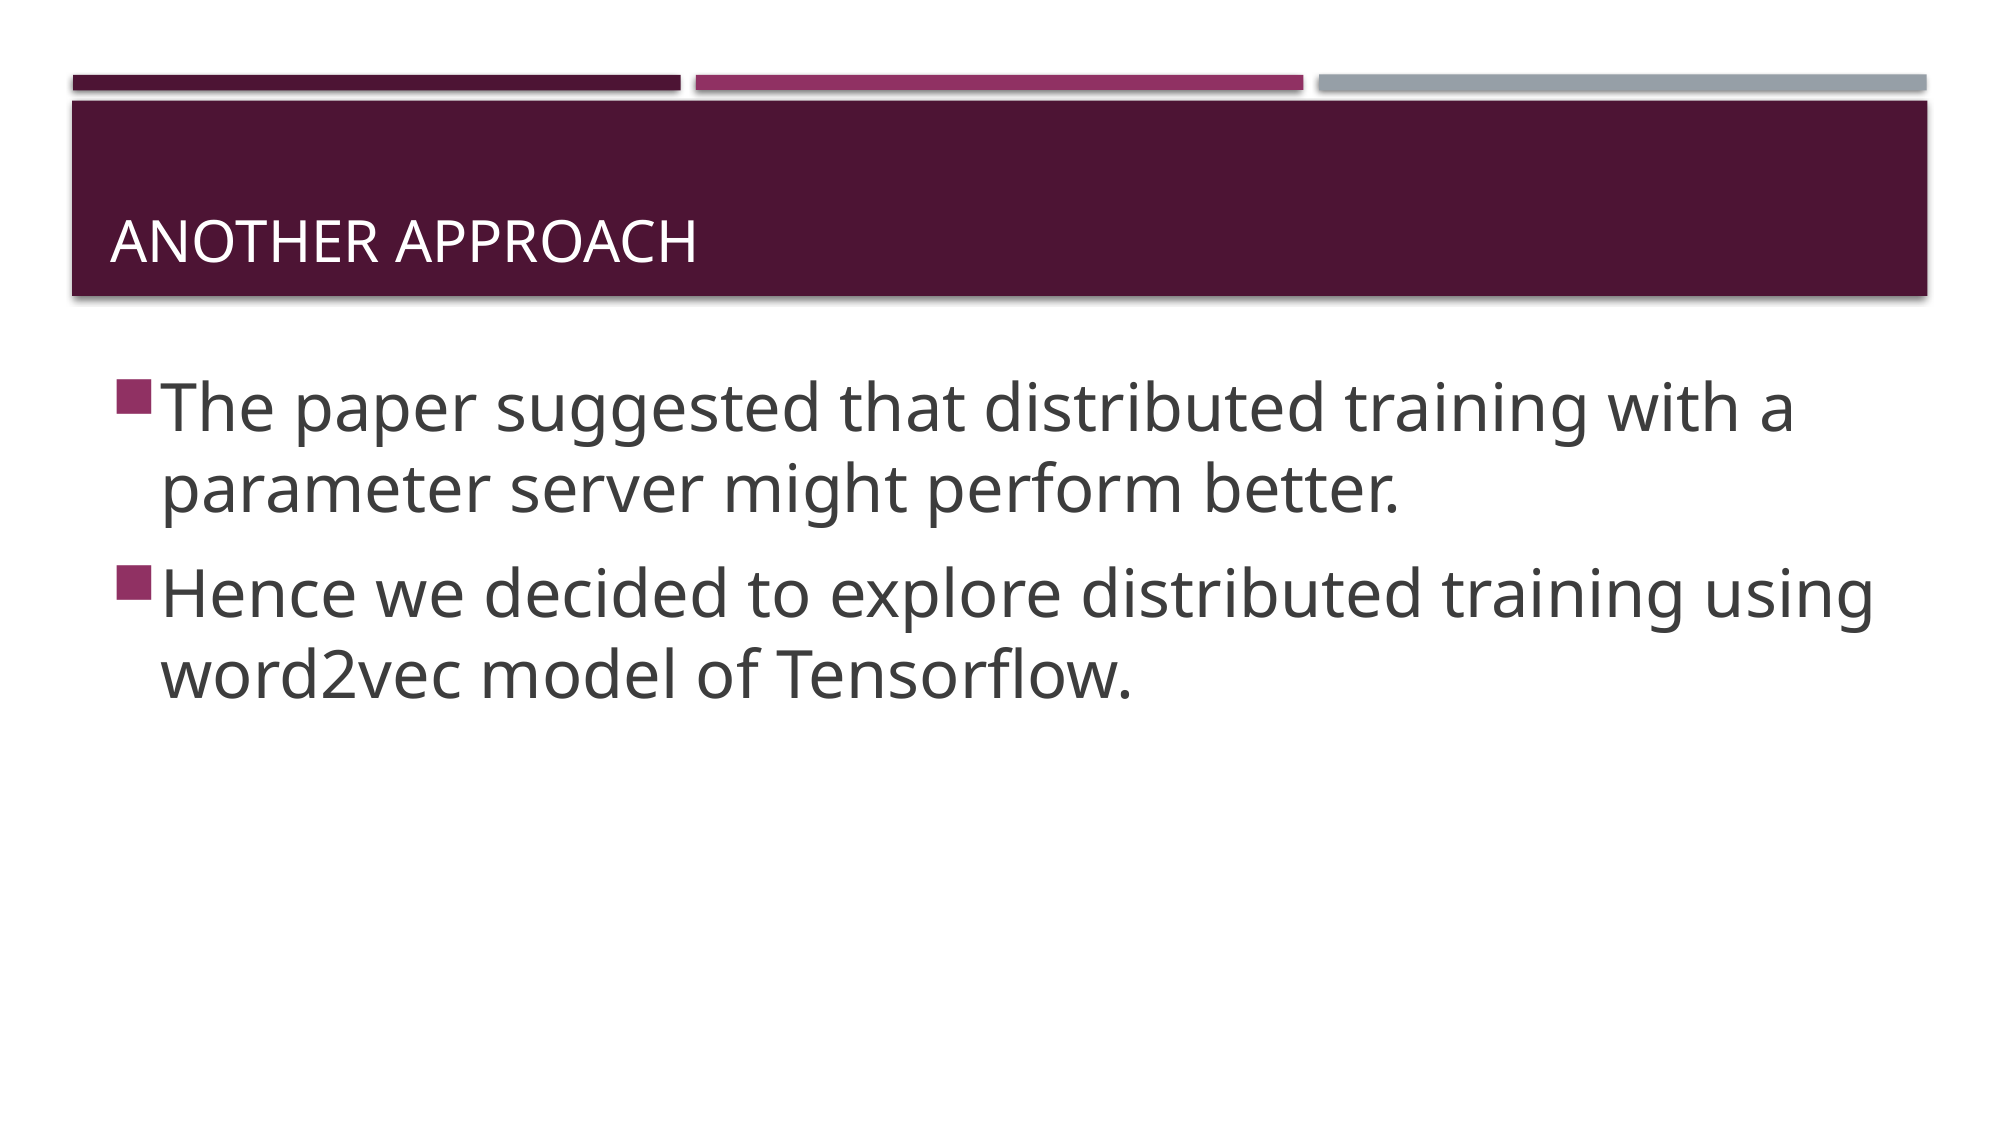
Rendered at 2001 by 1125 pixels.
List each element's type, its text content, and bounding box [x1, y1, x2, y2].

title Another Approach [95, 115, 1905, 282]
list The paper suggested that distributed training with a parameter server might perform better. Hence we decided to explore distributed training using word2vec model of Tensorflow. [95, 357, 1905, 962]
